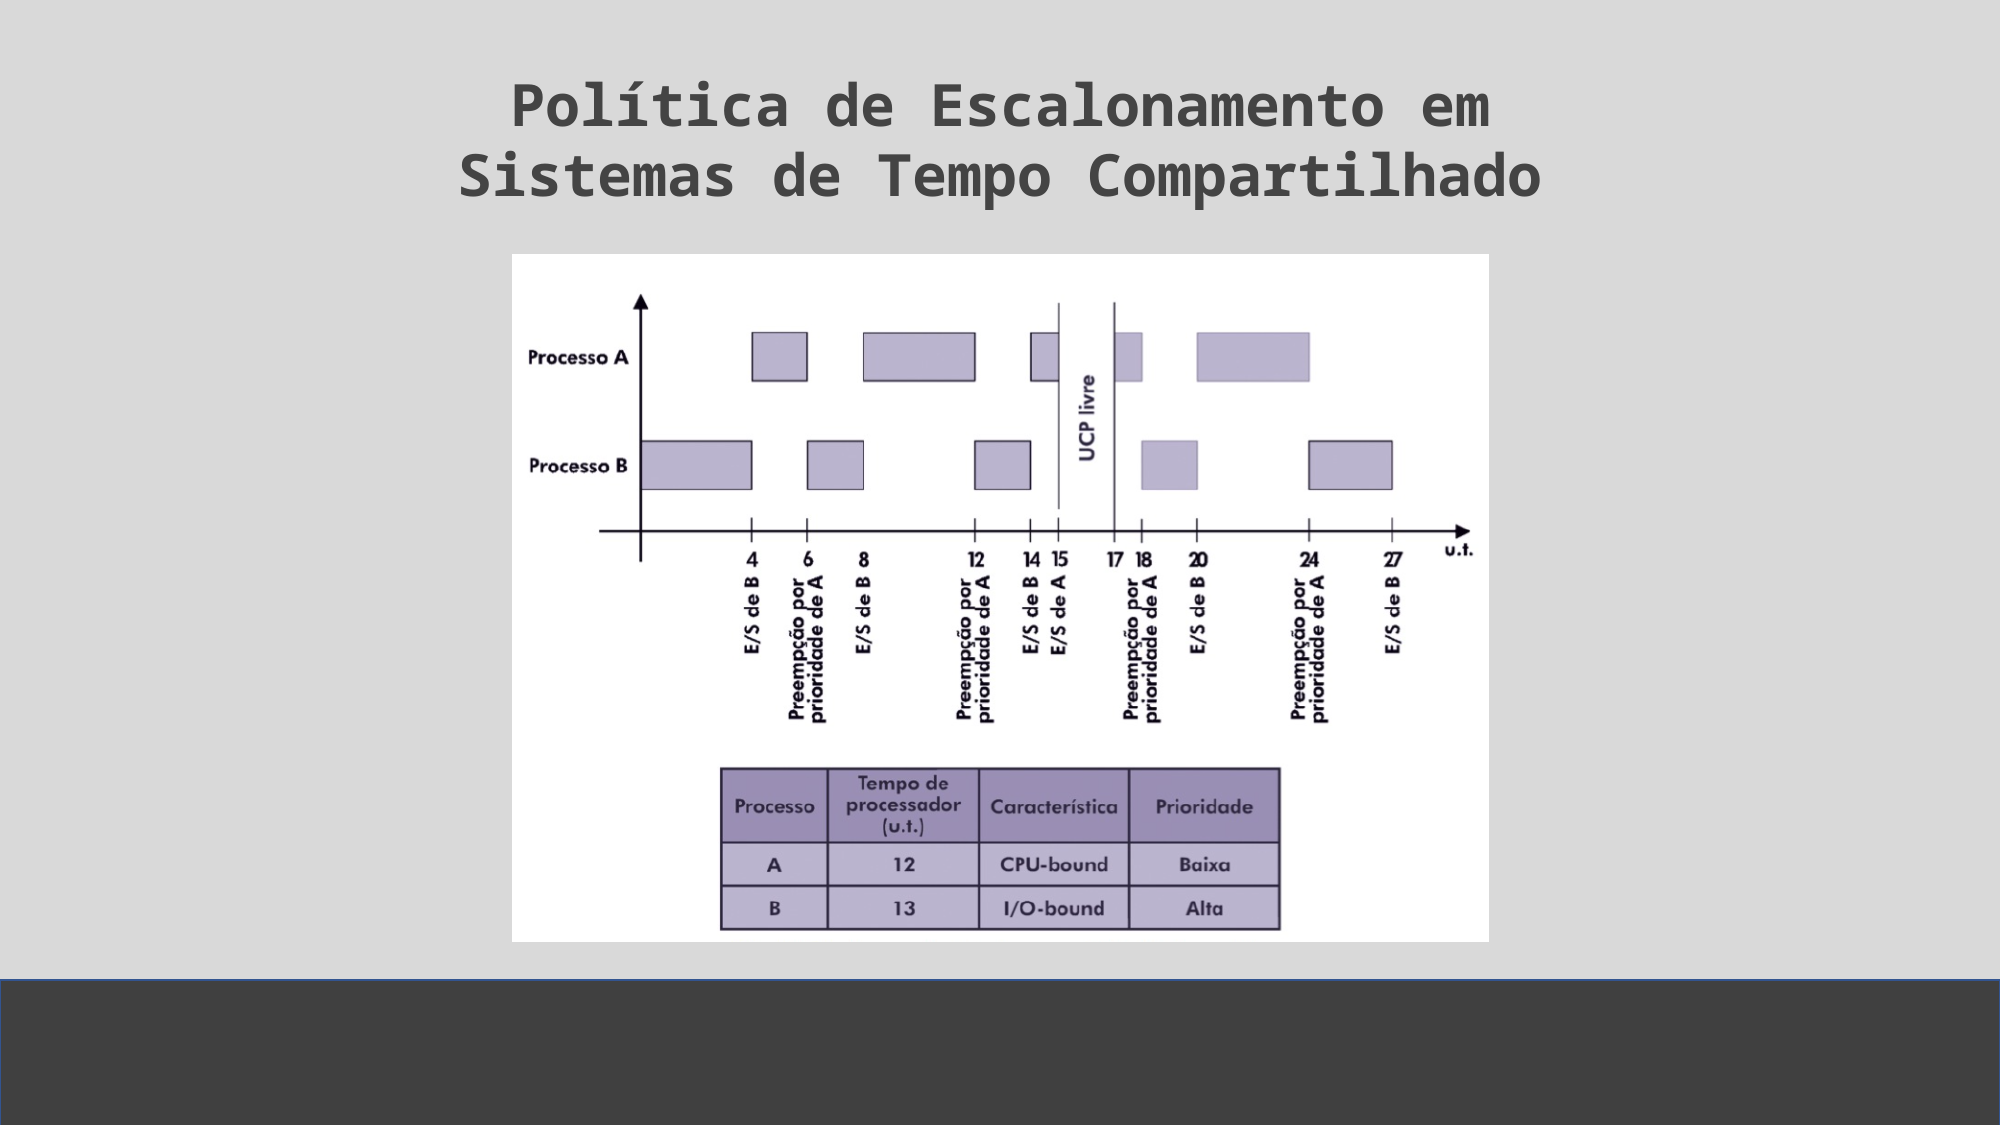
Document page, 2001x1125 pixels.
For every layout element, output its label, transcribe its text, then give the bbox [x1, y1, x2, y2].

text_box Política de Escalonamento em Sistemas de Tempo Compartilhado [416, 60, 1584, 216]
picture [511, 254, 1489, 942]
text_box [0, 979, 2000, 1125]
